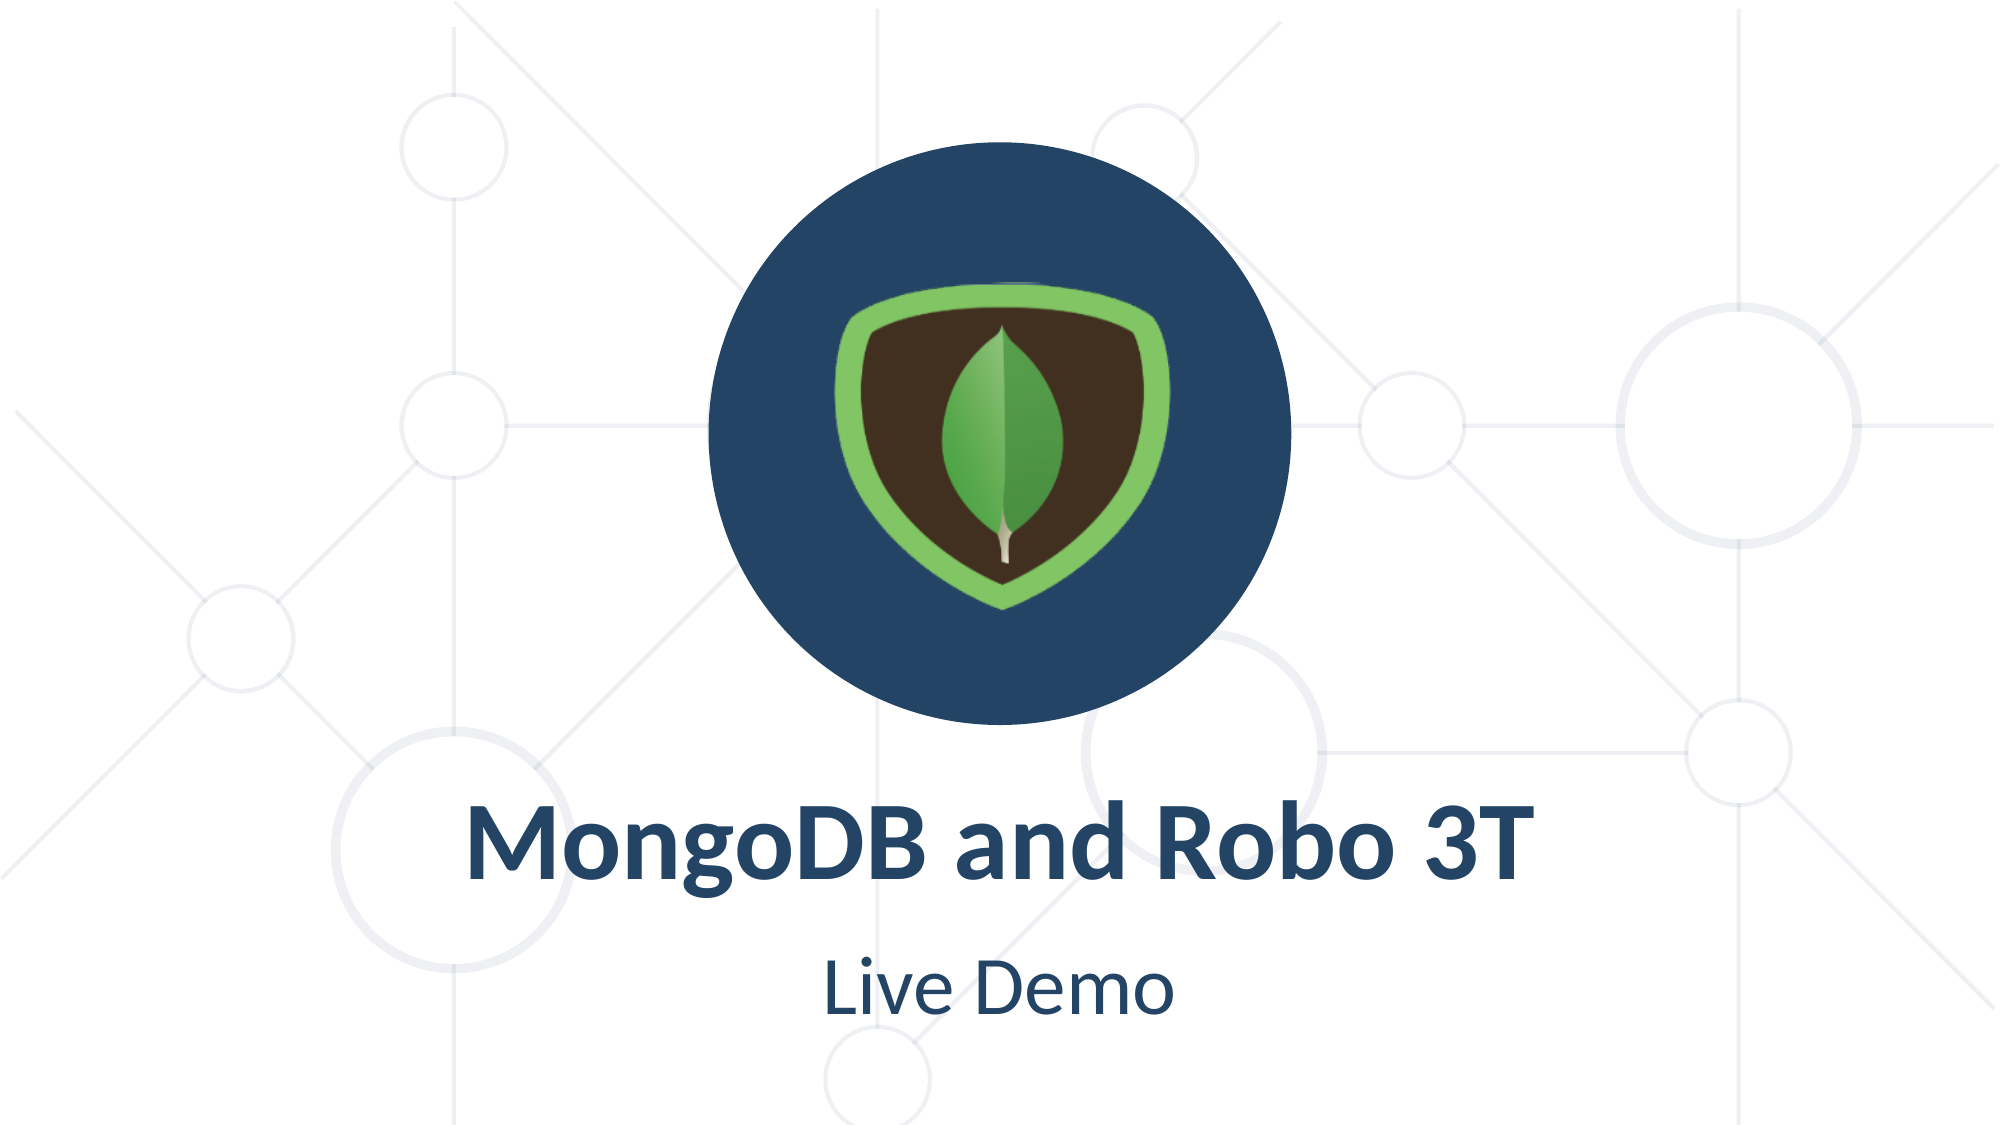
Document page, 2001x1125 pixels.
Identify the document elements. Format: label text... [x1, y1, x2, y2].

picture [745, 281, 1255, 635]
subtitle Live Demo [100, 916, 1900, 1043]
title MongoDB and Robo 3T [100, 771, 1900, 898]
